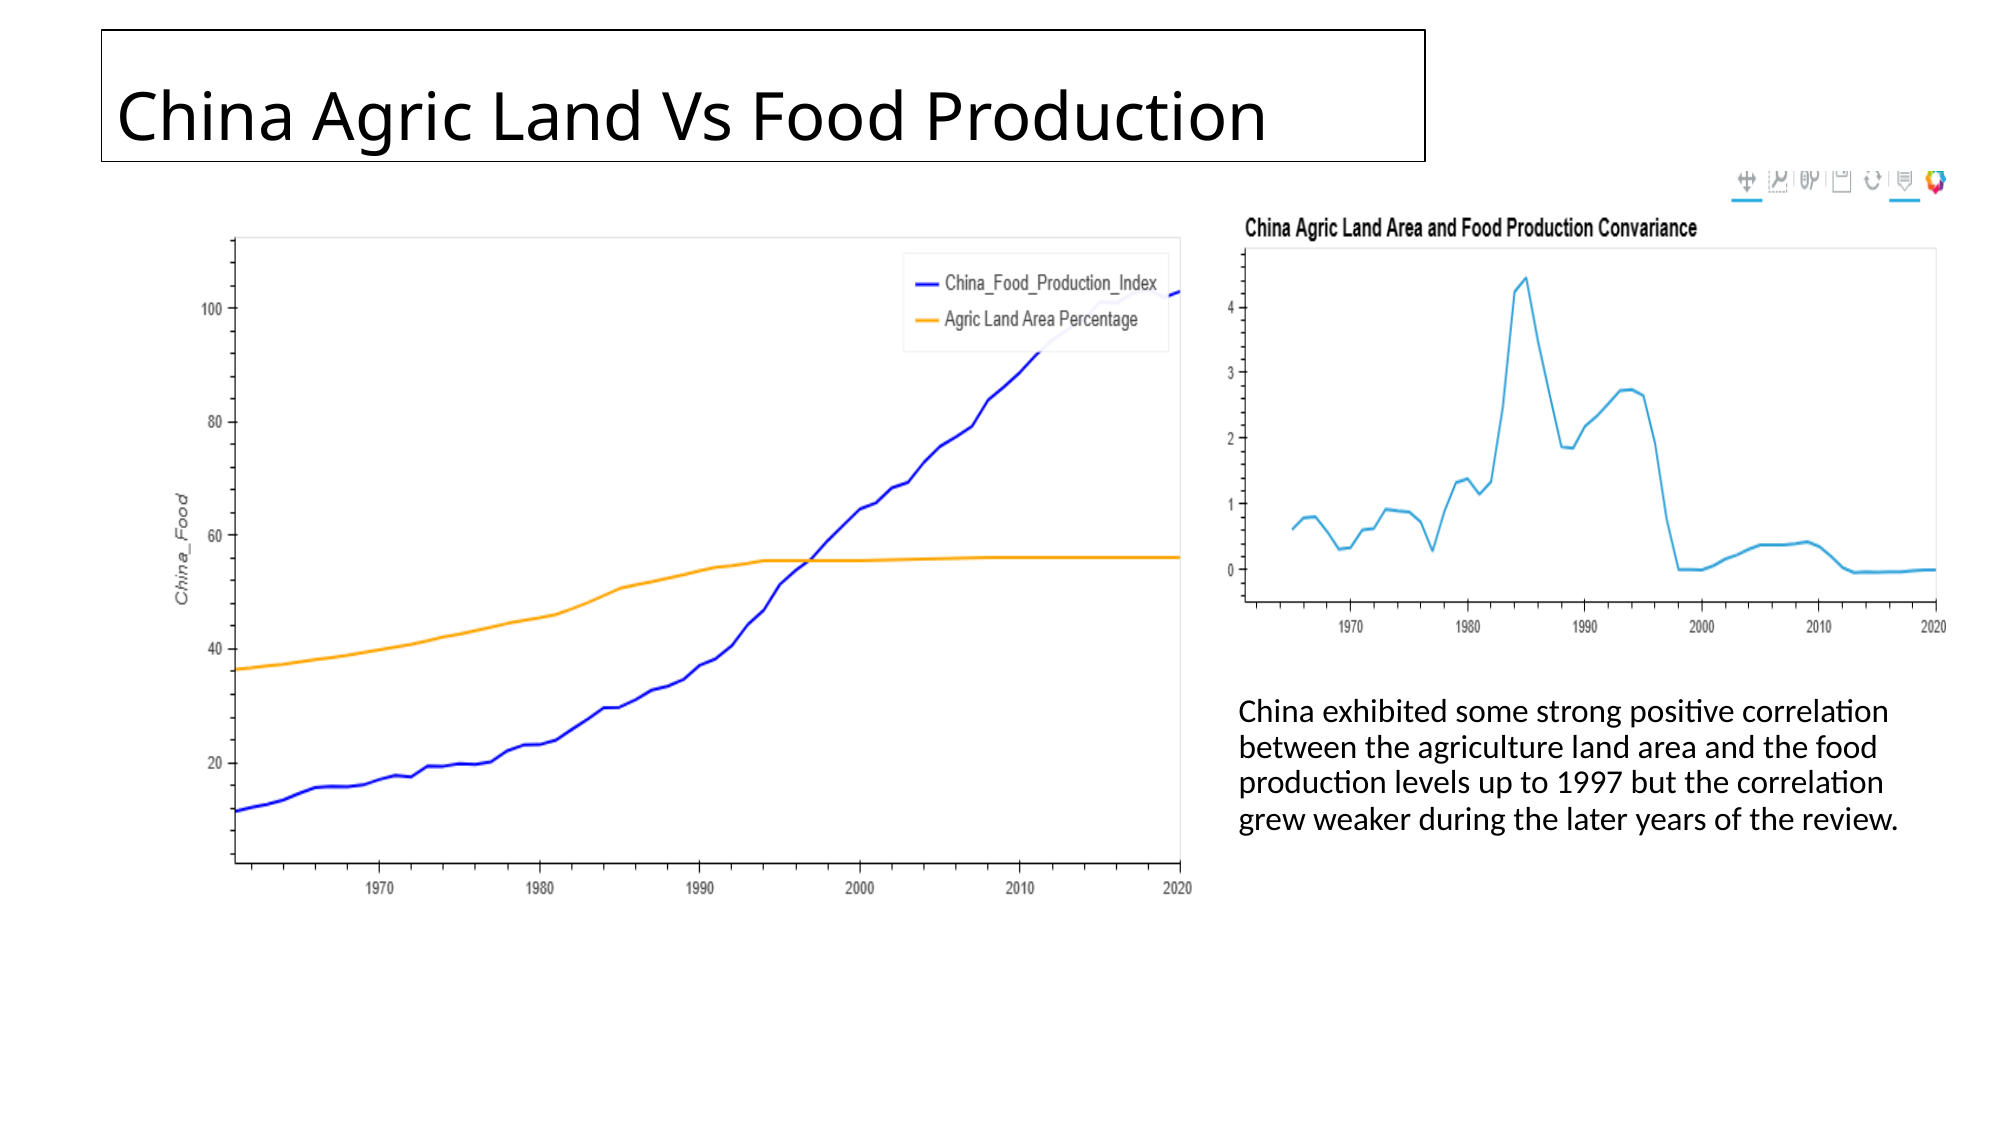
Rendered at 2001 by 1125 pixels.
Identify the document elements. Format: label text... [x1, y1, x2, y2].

title China Agric Land Vs Food Production [101, 29, 1426, 162]
picture [1223, 170, 1946, 636]
list China exhibited some strong positive correlation between the agriculture land area and the food production levels up to 1997 but the correlation grew weaker during the later years of the review. [1223, 636, 1932, 979]
picture [146, 212, 1194, 913]
